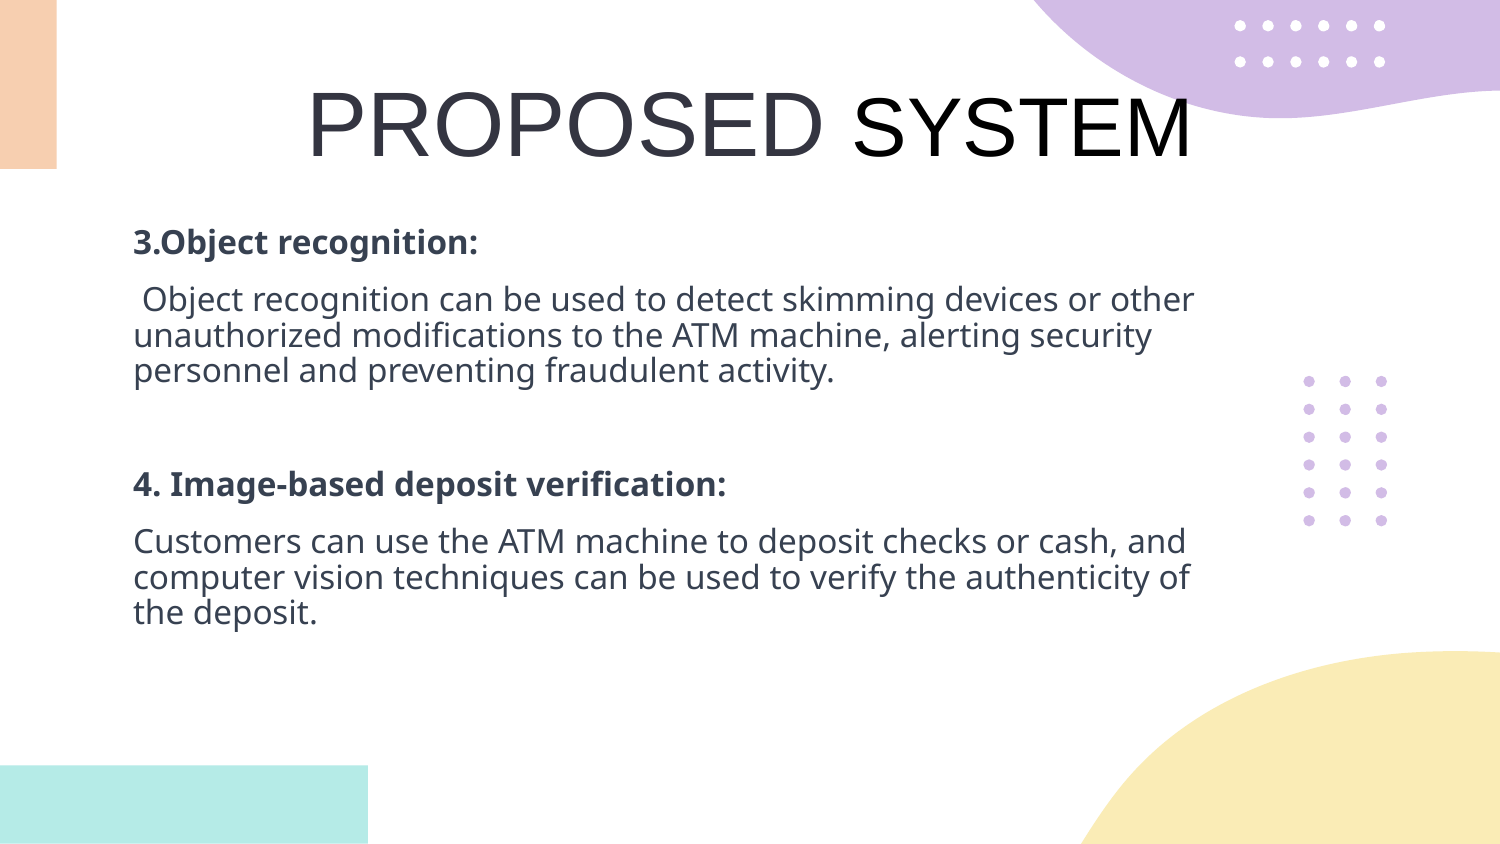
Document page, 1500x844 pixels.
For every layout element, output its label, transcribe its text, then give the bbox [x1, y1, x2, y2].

text_box [1080, 651, 1500, 844]
list 3.Object recognition: Object recognition can be used to detect skimming devices or other unauthorized modifications to the ATM machine, alerting security personnel and preventing fraudulent activity. 4. Image-based deposit verification: Customers can use the ATM machine to deposit checks or cash, and computer vision techniques can be used to verify the authenticity of the deposit. [118, 210, 1249, 693]
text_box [1285, 0, 1334, 120]
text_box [1303, 375, 1388, 527]
text_box [0, 0, 57, 169]
title PROPOSED SYSTEM [118, 50, 1382, 145]
